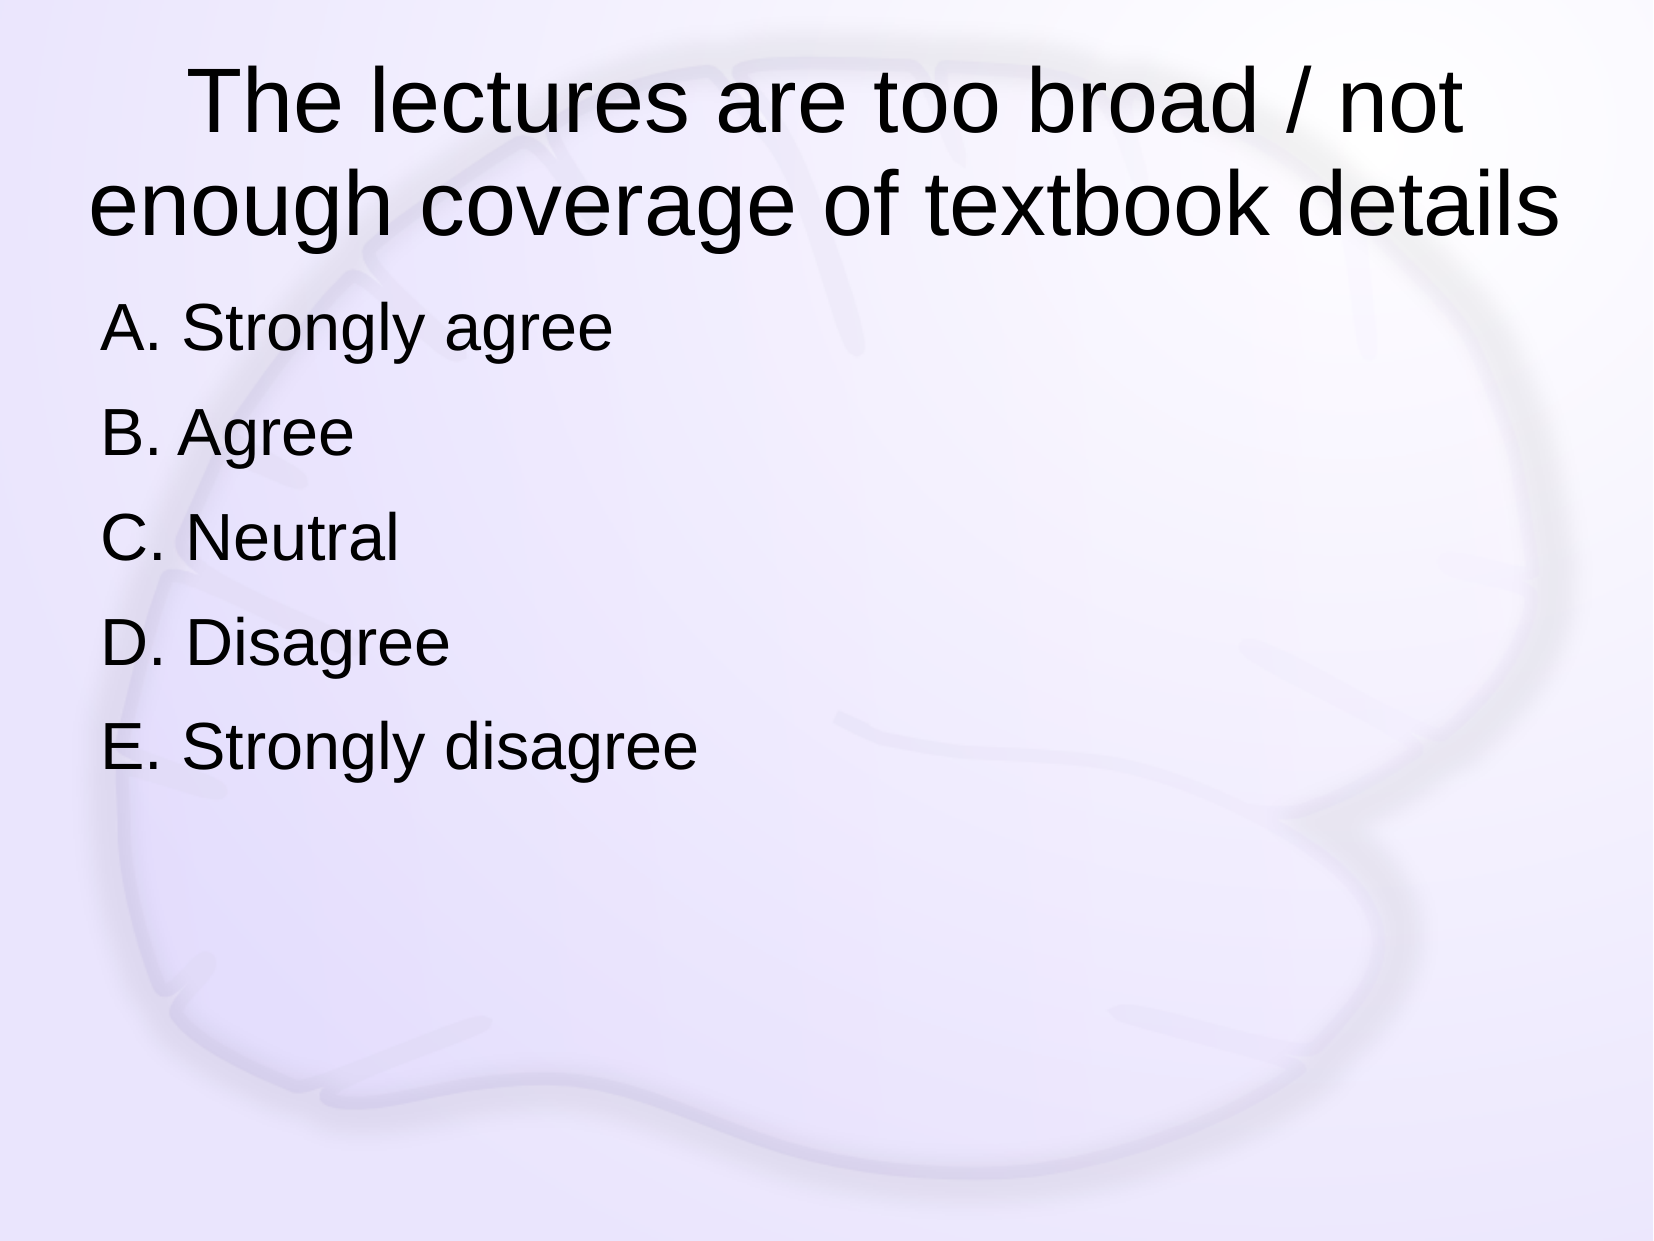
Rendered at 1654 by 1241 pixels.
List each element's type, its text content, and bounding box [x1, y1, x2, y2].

list A. Strongly agree B. Agree C. Neutral D. Disagree E. Strongly disagree [82, 290, 1571, 1110]
title The lectures are too broad / not enough coverage of textbook details [82, 49, 1571, 257]
picture [0, 0, 1654, 1241]
